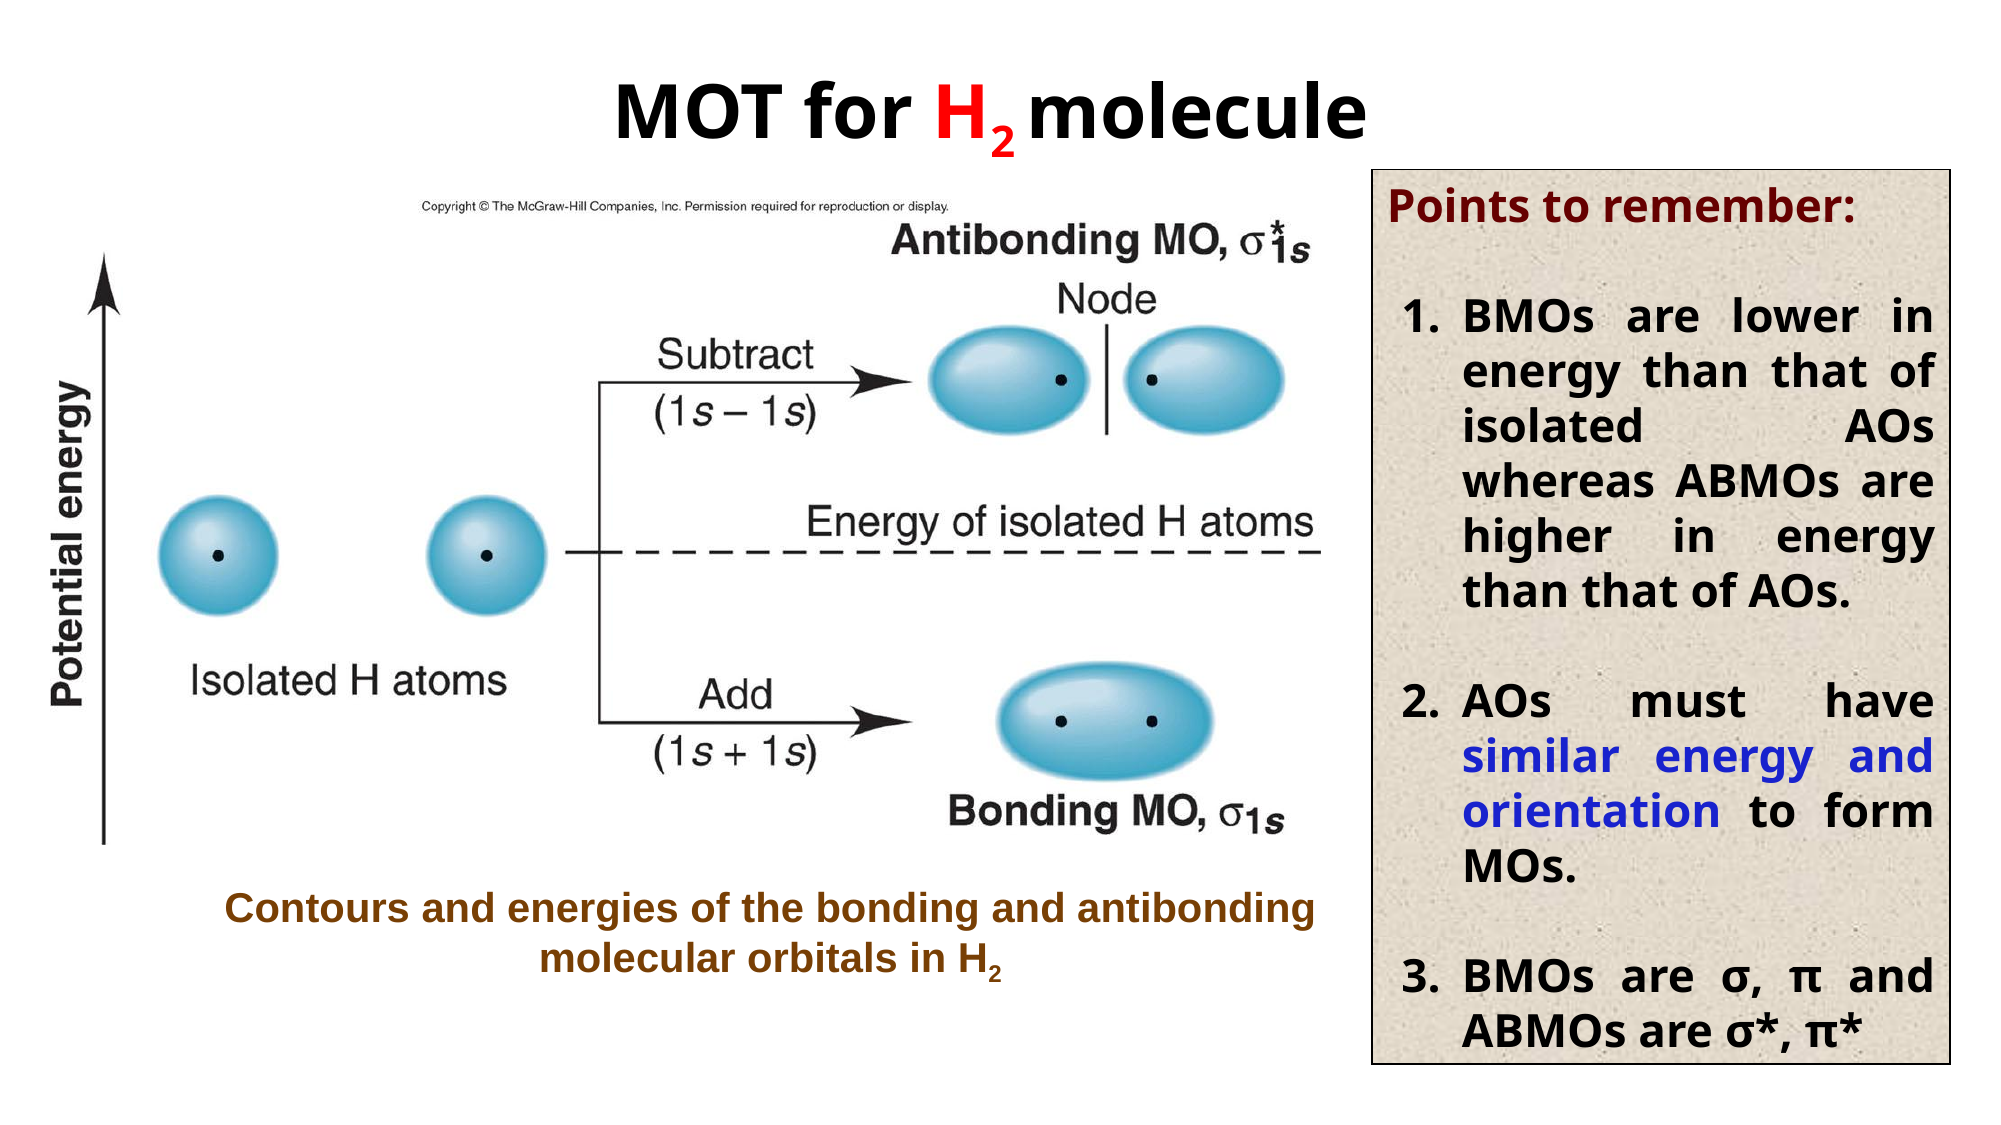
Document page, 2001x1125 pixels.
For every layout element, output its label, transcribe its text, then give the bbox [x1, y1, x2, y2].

text_box Contours and energies of the bonding and antibonding molecular orbitals in H2 [196, 865, 1345, 1003]
text_box Points to remember: BMOs are lower in energy than that of isolated AOs whereas ABMOs are higher in energy than that of AOs. AOs must have similar energy and orientation to form MOs. BMOs are σ, π and ABMOs are σ*, π* [1371, 169, 1950, 1065]
text_box MOT for H2 molecule [597, 48, 1403, 181]
picture [49, 199, 1321, 846]
